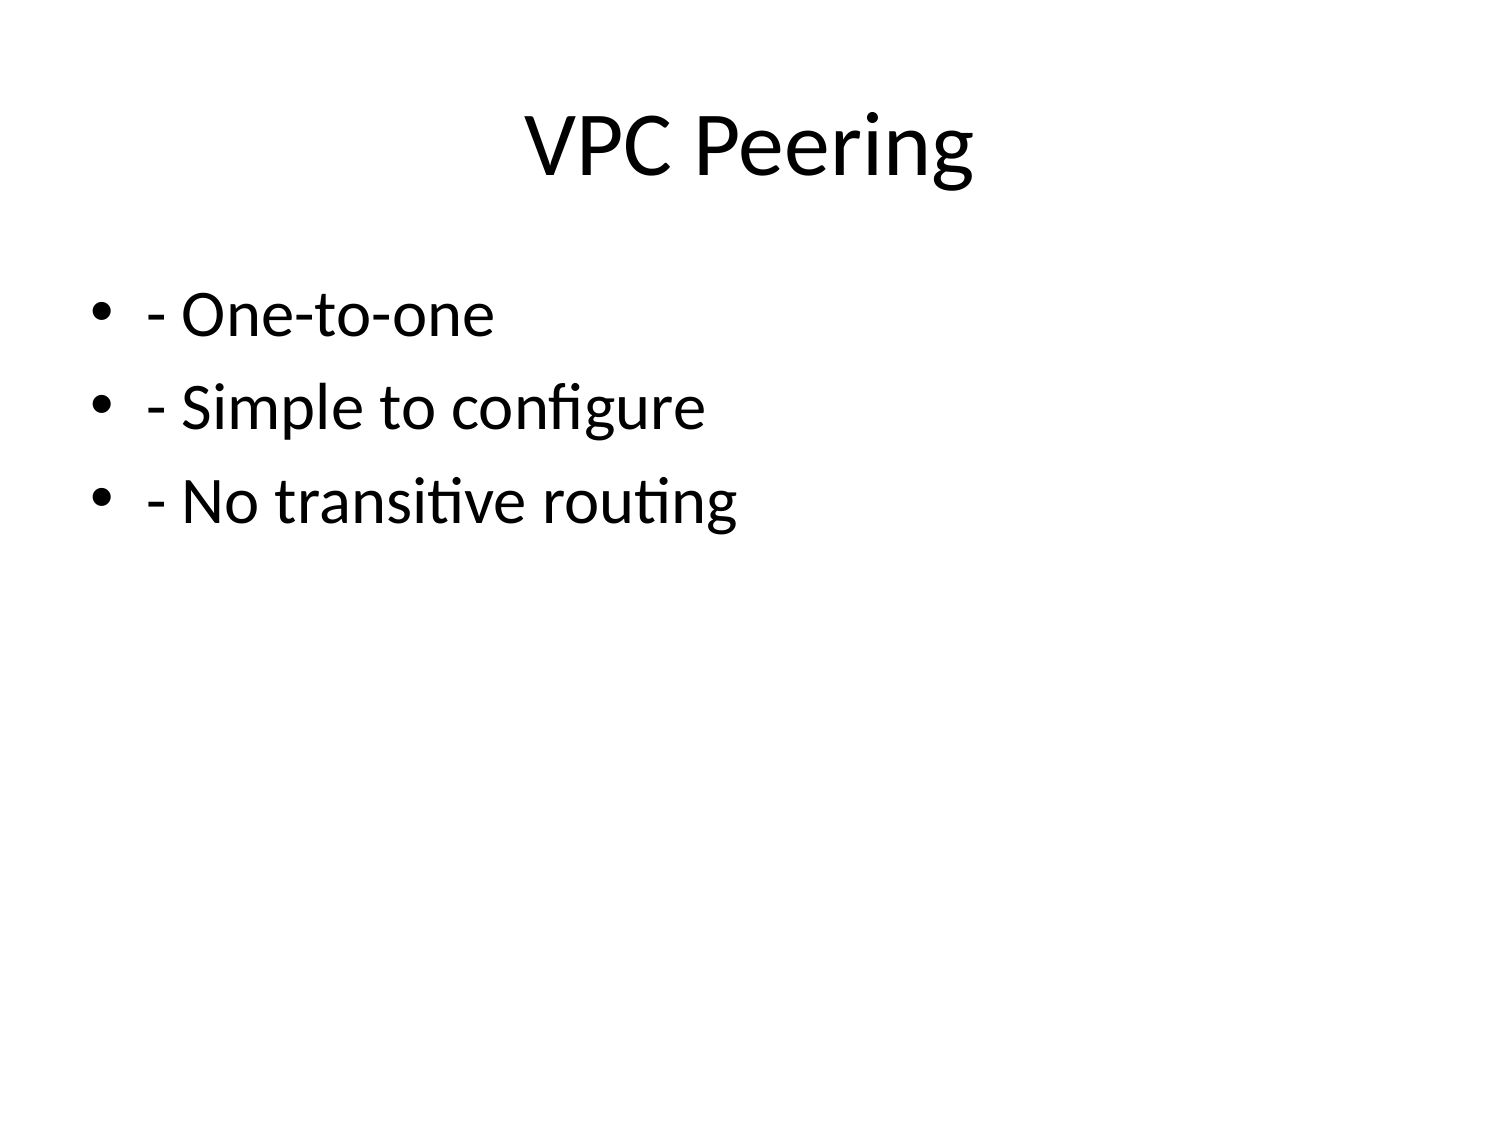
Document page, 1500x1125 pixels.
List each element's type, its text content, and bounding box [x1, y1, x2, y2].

list - One-to-one - Simple to configure - No transitive routing [75, 262, 1425, 1005]
title VPC Peering [75, 45, 1425, 233]
